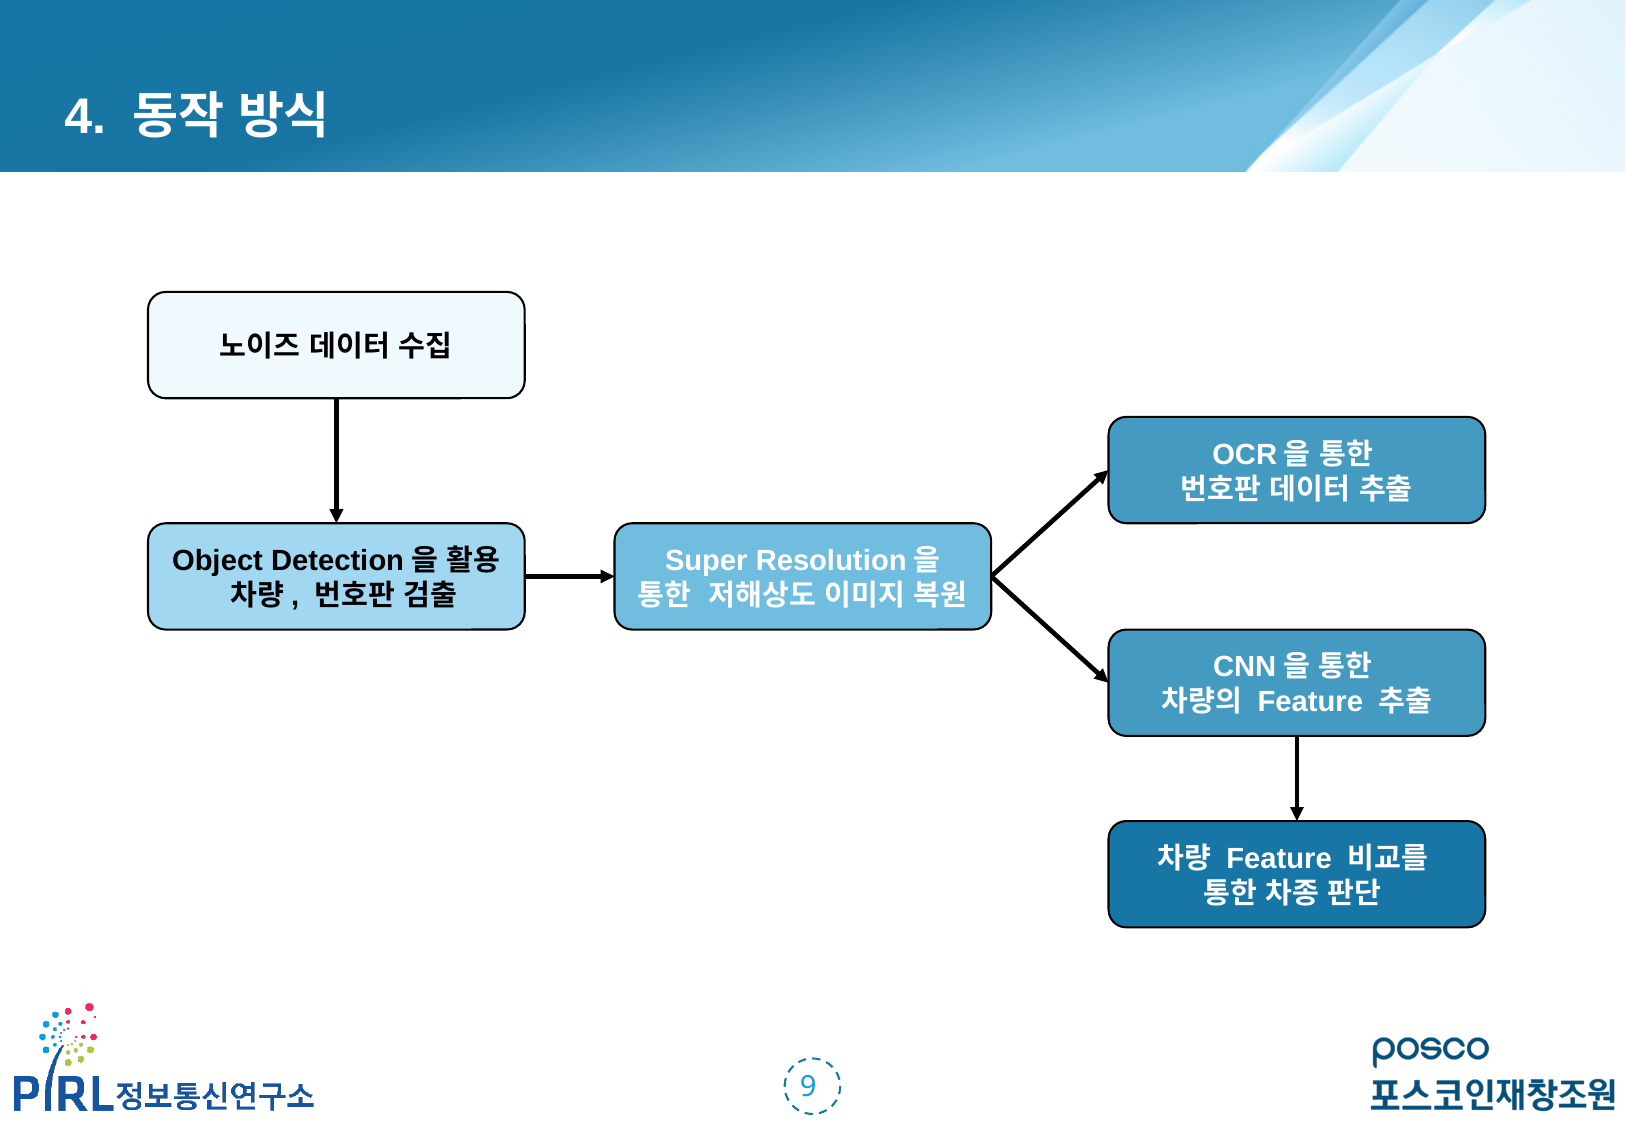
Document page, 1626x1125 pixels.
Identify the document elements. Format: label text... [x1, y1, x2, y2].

picture [11, 999, 318, 1114]
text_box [991, 469, 1109, 577]
text_box Object Detection을 활용 차량, 번호판 검출 [146, 522, 526, 631]
text_box 노이즈 데이터 수집 [146, 290, 526, 400]
text_box Super Resolution을 통한 저해상도 이미지 복원 [613, 522, 991, 631]
text_box CNN을 통한 차량의 Feature 추출 [1107, 628, 1487, 737]
text_box OCR을 통한 번호판 데이터 추출 [1107, 415, 1487, 525]
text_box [991, 577, 1109, 683]
text_box 차량 Feature 비교를 통한 차종 판단 [1107, 820, 1487, 929]
text_box 4. 동작 방식 [49, 46, 1057, 151]
picture [0, 0, 1625, 172]
picture [1365, 1034, 1619, 1114]
